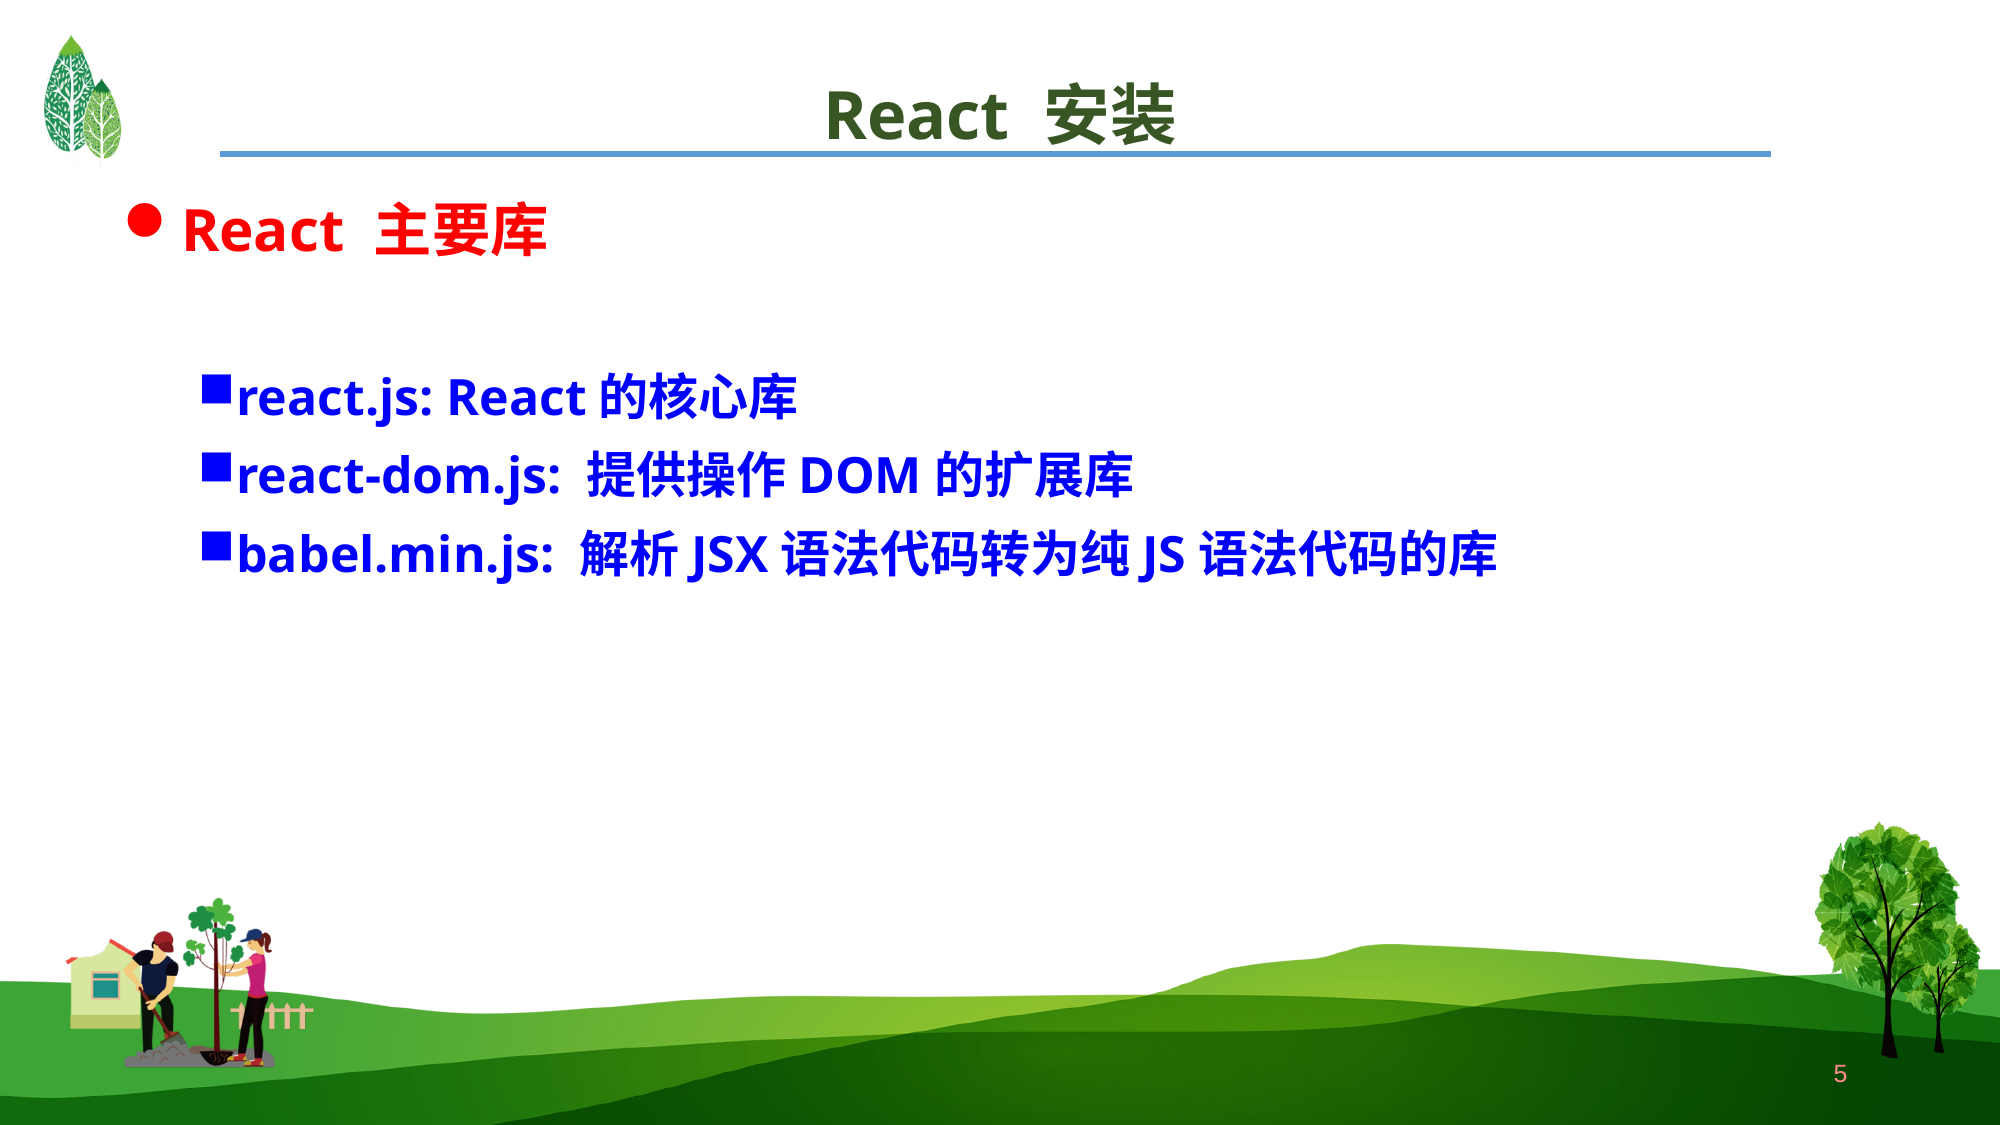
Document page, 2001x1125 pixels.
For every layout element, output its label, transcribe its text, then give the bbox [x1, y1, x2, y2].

picture [43, 34, 131, 176]
picture [0, 821, 2000, 1125]
list React 主要库 react.js: React的核心库 react-dom.js: 提供操作DOM的扩展库 babel.min.js: 解析JSX语法代码转为纯JS语法代码的库 [107, 175, 1906, 1006]
slide_number 5 [1412, 1042, 1863, 1103]
title React 安装 [137, 59, 1863, 175]
